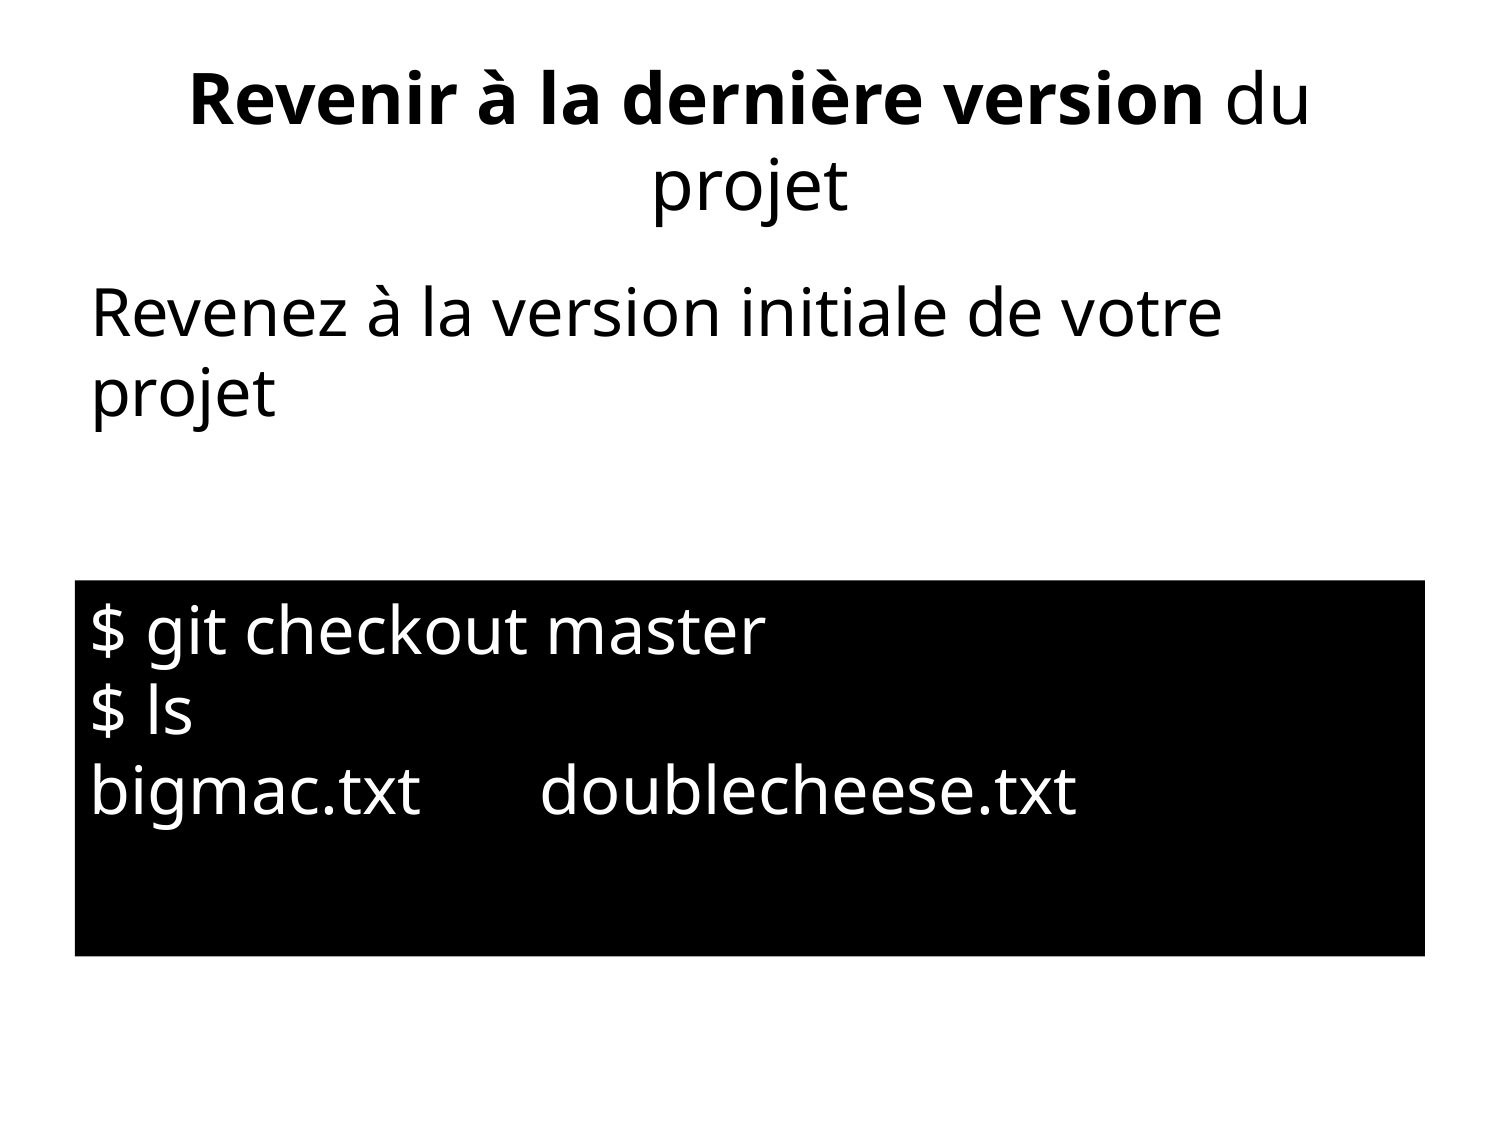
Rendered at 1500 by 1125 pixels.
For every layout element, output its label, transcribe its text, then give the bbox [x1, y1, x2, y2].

title Revenir à la dernière version du projet [75, 45, 1425, 233]
text_box $ git checkout master $ ls bigmac.txt doublecheese.txt [74, 580, 1425, 957]
list Revenez à la version initiale de votre projet [75, 262, 1425, 562]
